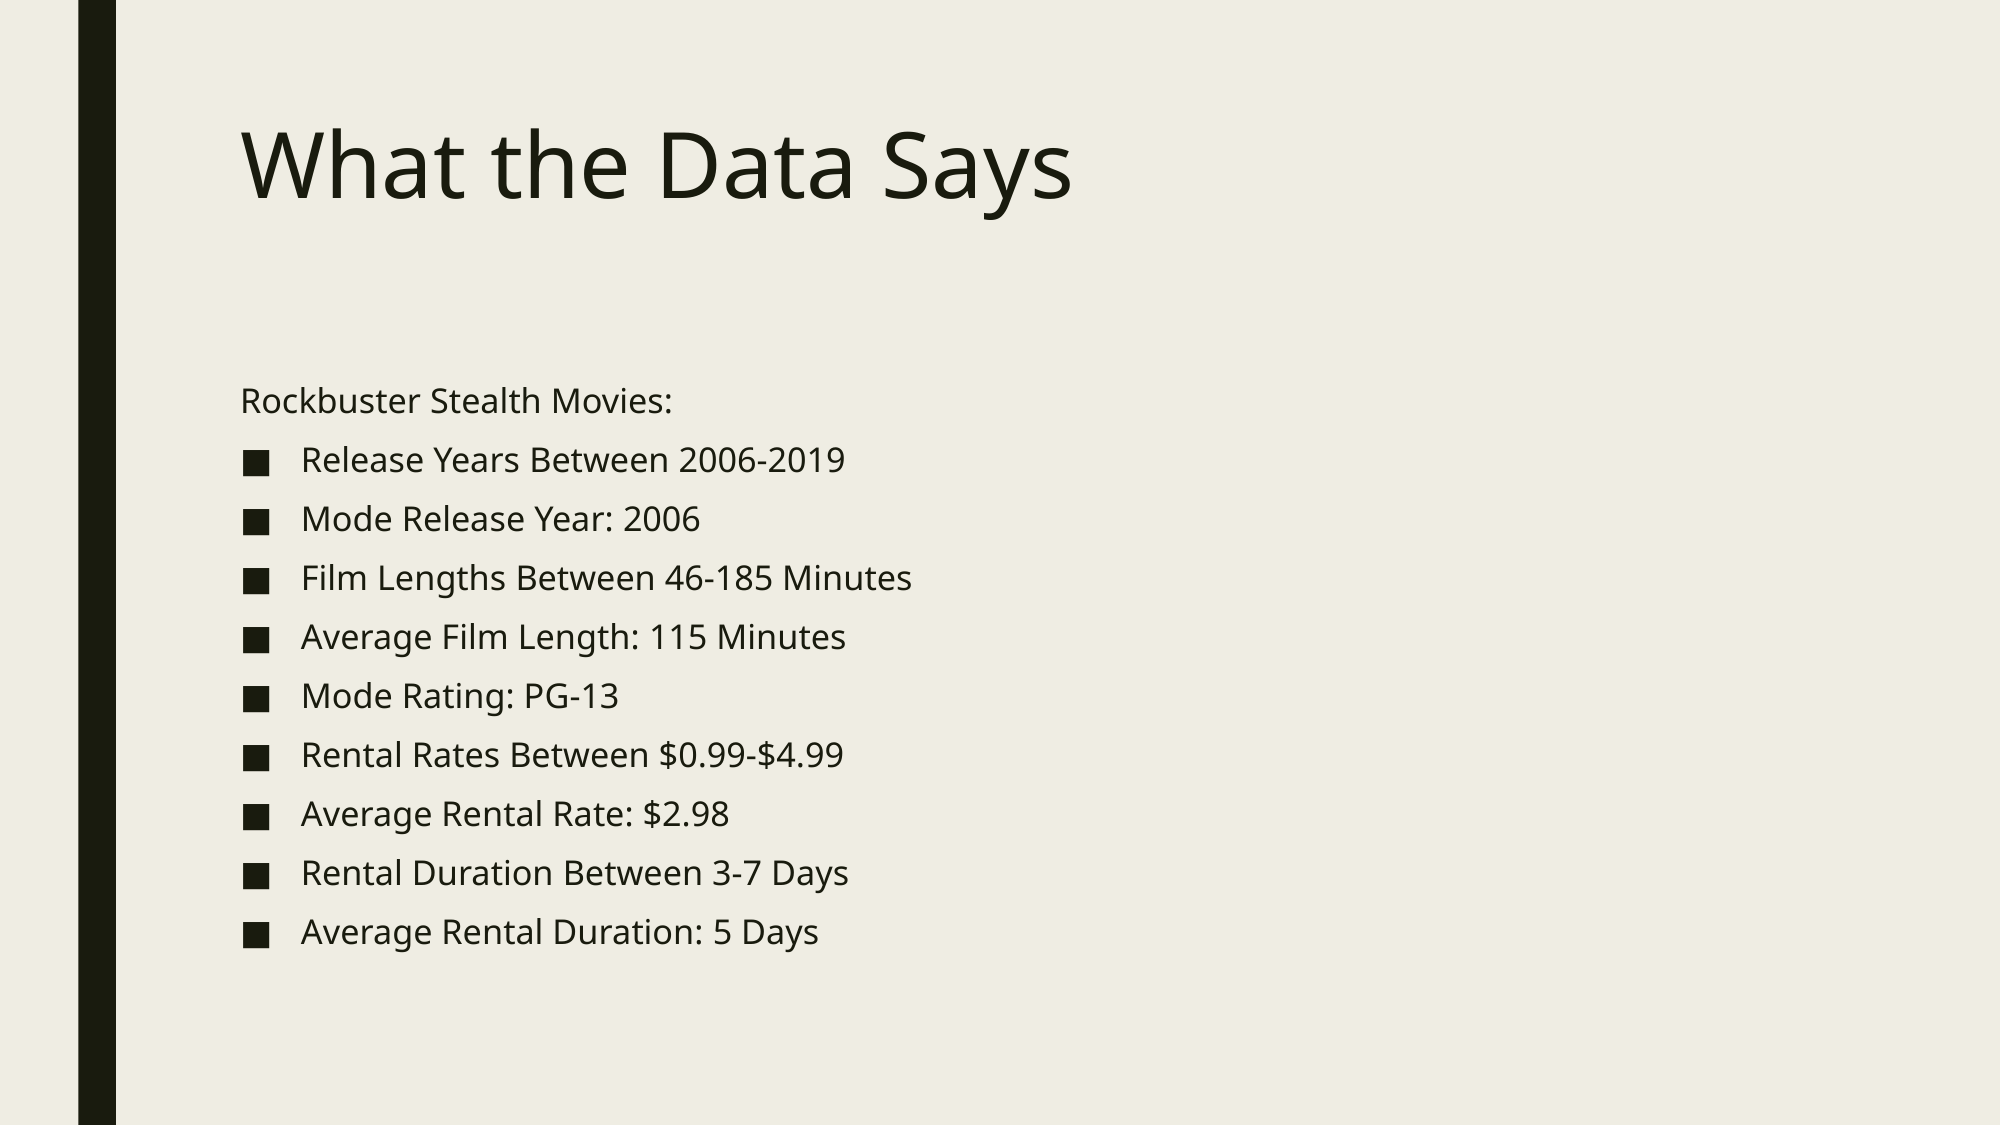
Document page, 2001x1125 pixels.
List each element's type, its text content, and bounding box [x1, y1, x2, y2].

list Rockbuster Stealth Movies: Release Years Between 2006-2019 Mode Release Year: 2006 Film Lengths Between 46-185 Minutes Average Film Length: 115 Minutes Mode Rating: PG-13 Rental Rates Between $0.99-$4.99 Average Rental Rate: $2.98 Rental Duration Between 3-7 Days Average Rental Duration: 5 Days [225, 375, 1800, 963]
title What the Data Says [225, 112, 1800, 357]
